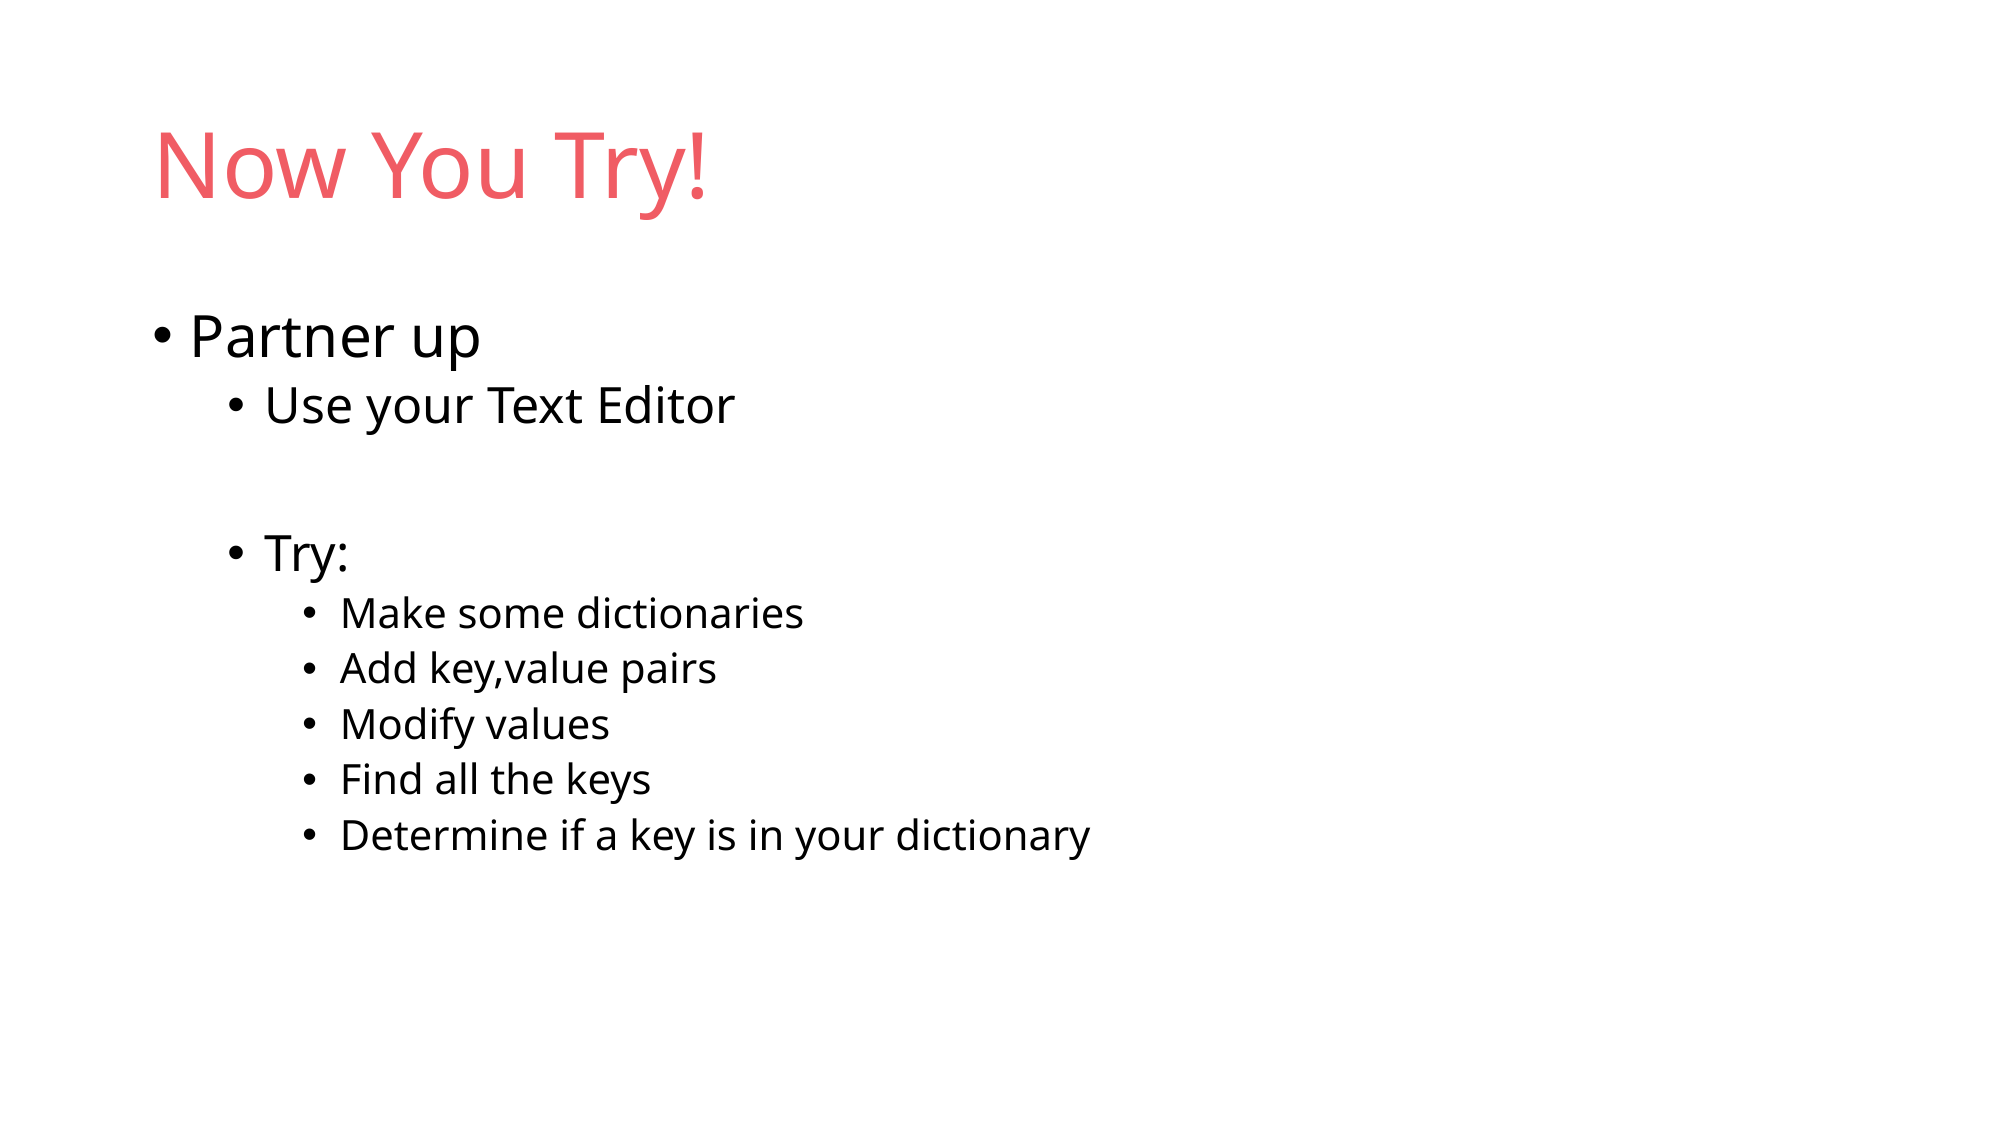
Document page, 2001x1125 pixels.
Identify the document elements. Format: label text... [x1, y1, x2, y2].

title Now You Try! [137, 59, 1863, 278]
list Partner up Use your Text Editor Try: Make some dictionaries Add key,value pairs Modify values Find all the keys Determine if a key is in your dictionary [137, 299, 1863, 1076]
